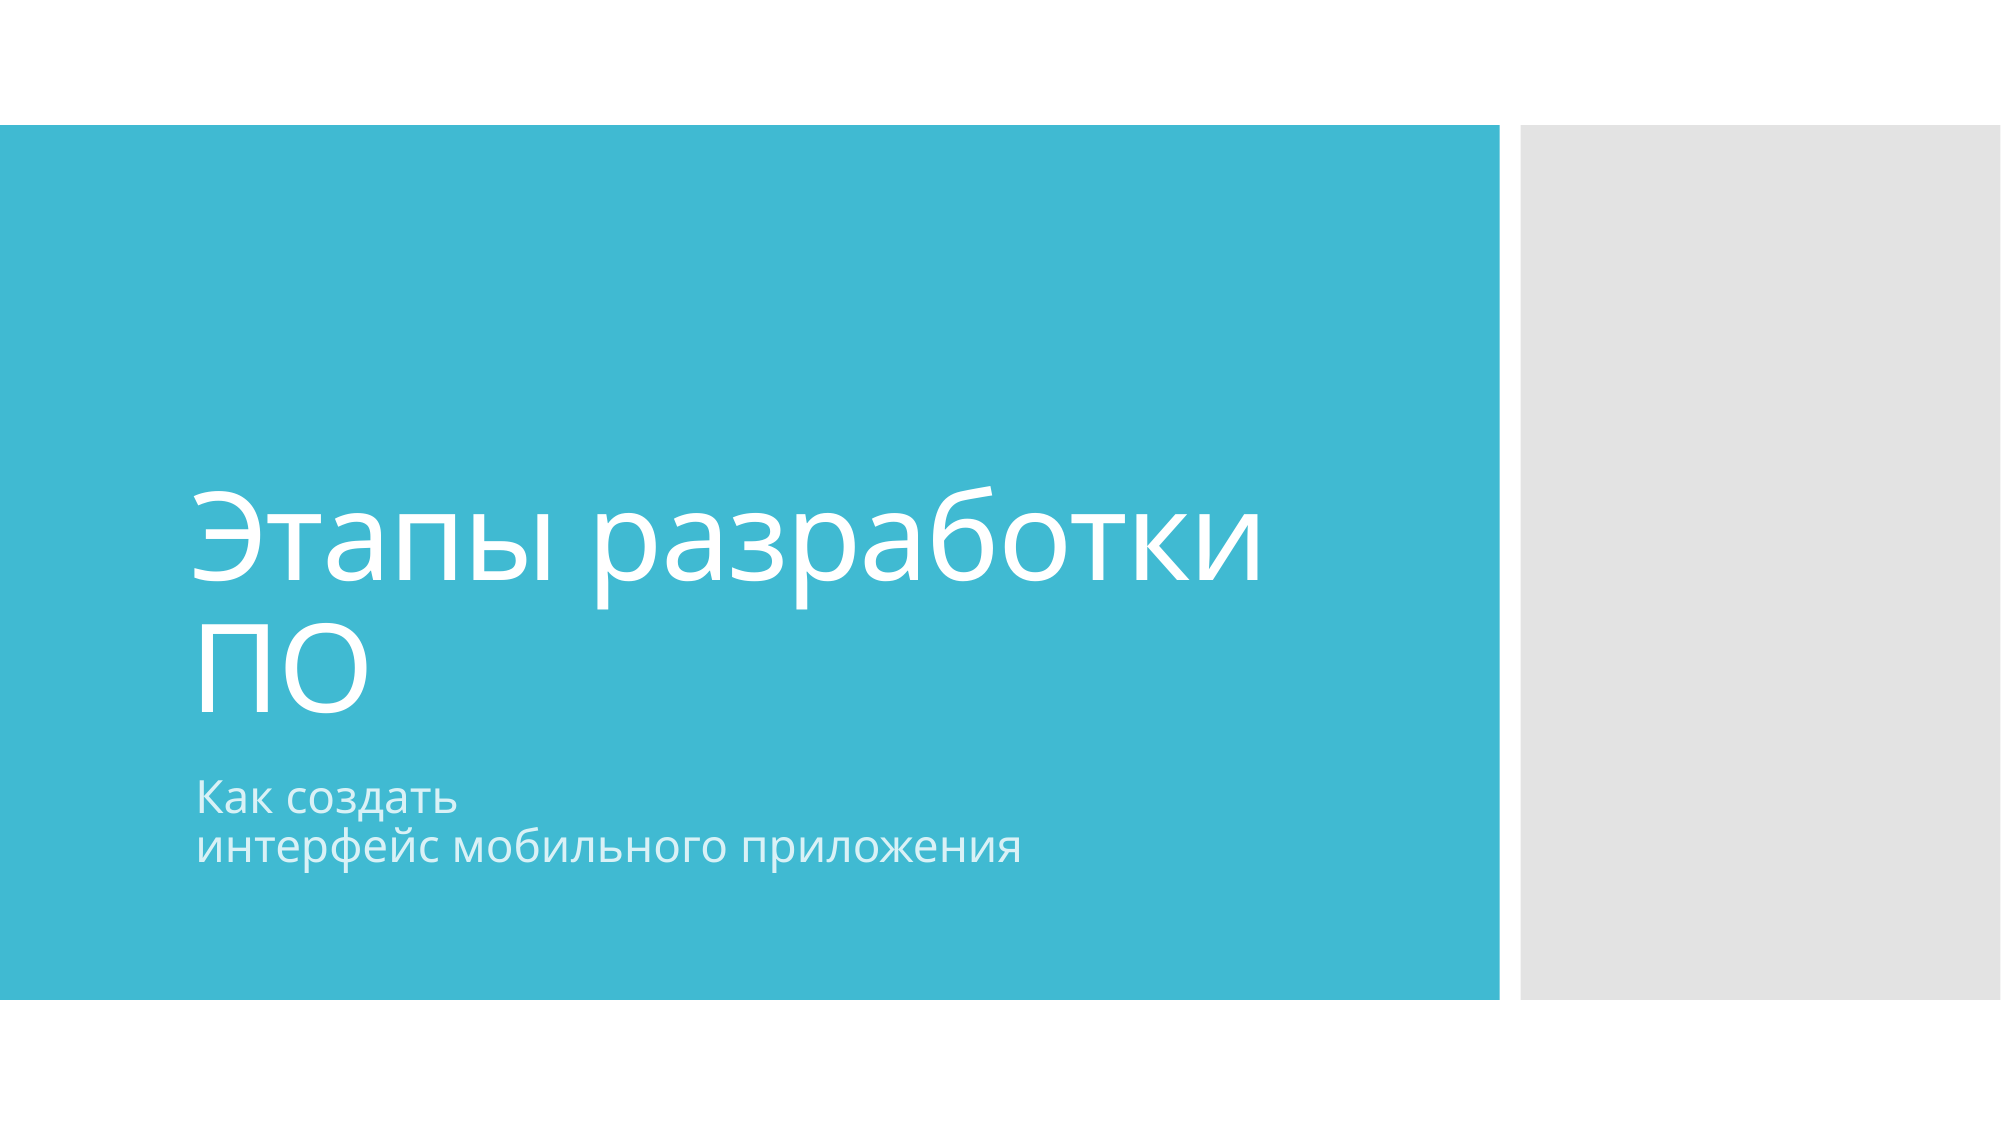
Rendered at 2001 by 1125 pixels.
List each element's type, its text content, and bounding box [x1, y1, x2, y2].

title Этапы разработки ПО [175, 213, 1376, 747]
subtitle Как создать интерфейс мобильного приложения [180, 766, 1381, 917]
